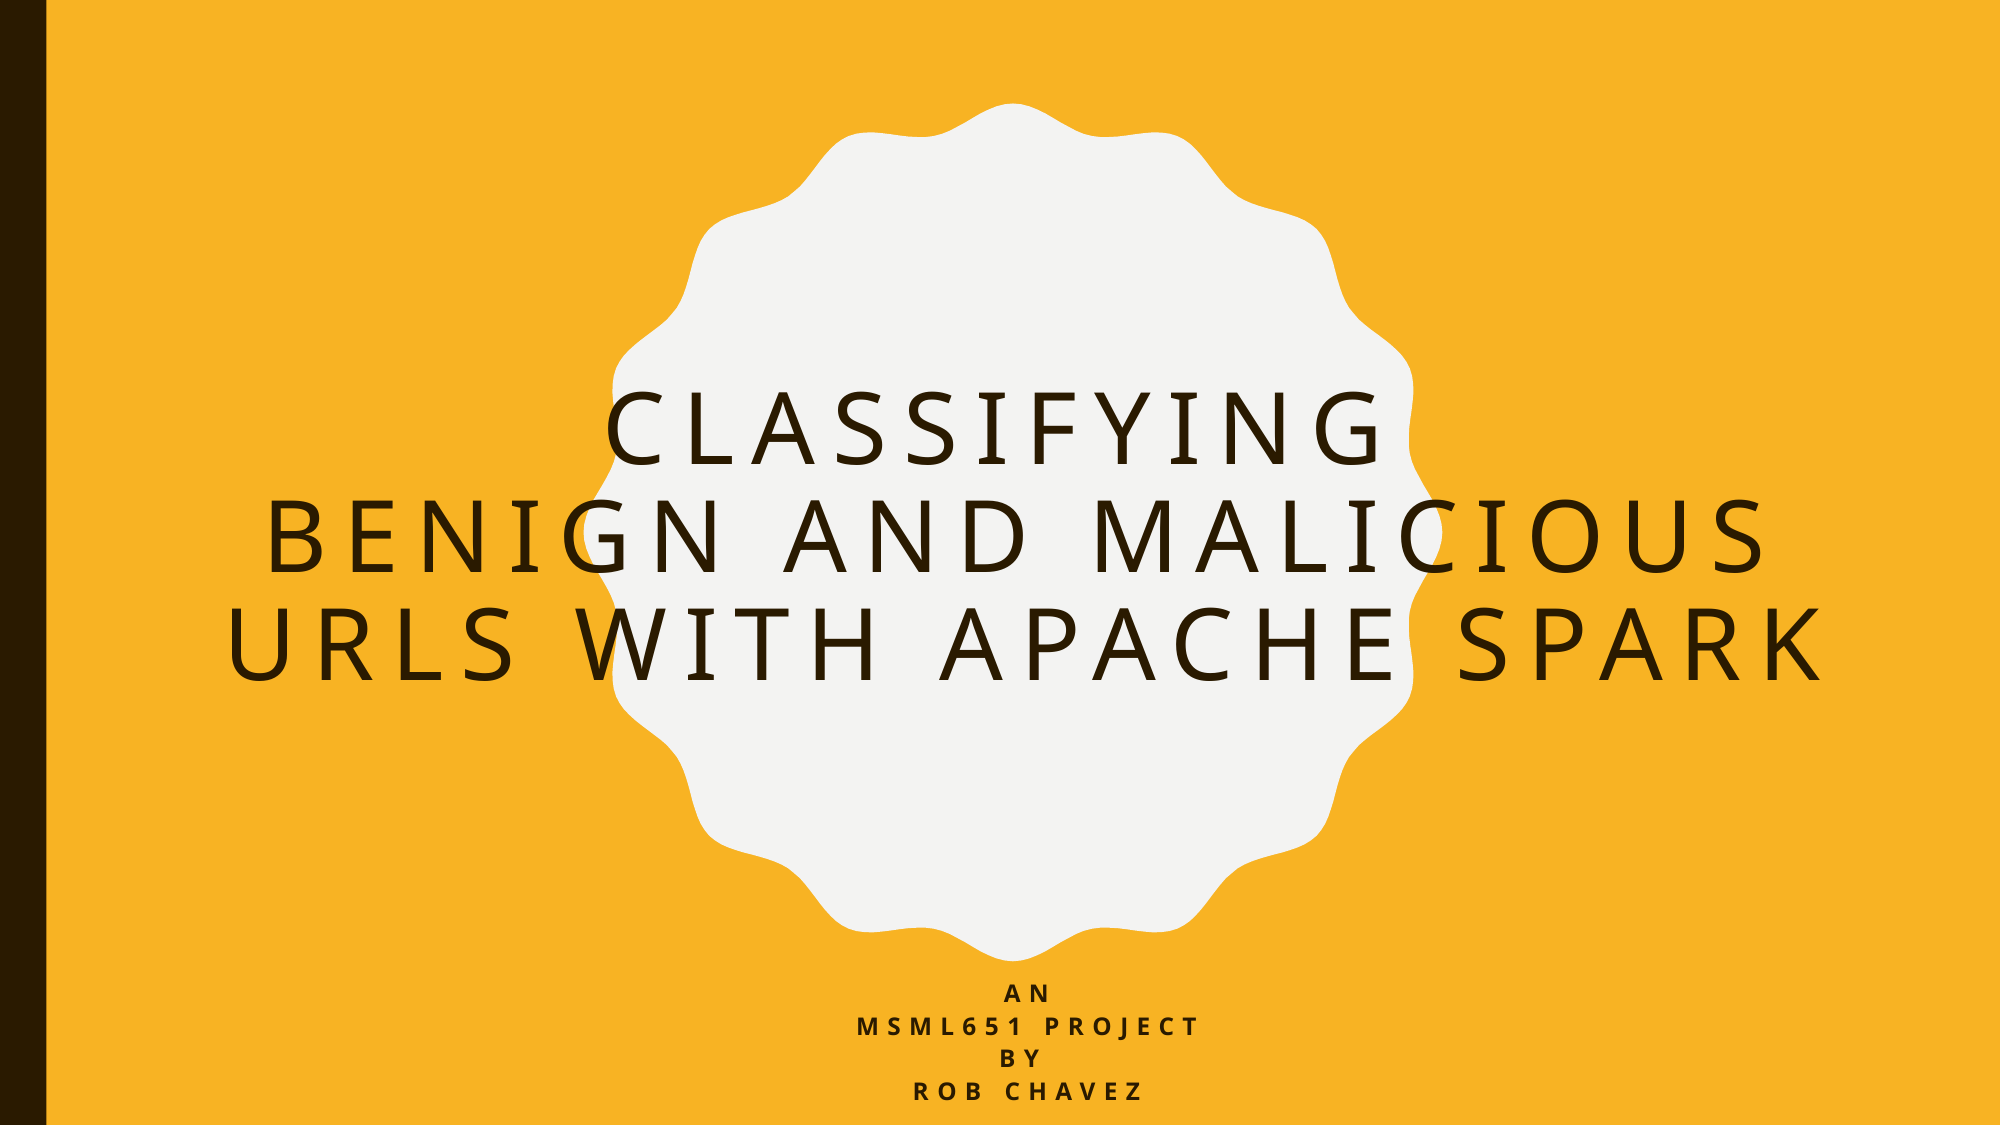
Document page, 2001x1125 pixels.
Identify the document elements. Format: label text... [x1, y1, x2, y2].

title CLASSIFYING Benign and MALICIOUS URLS WITH APACHE SPARK [176, 180, 1870, 902]
subtitle An MSML651 Project By Rob Chavez [366, 970, 1687, 1115]
